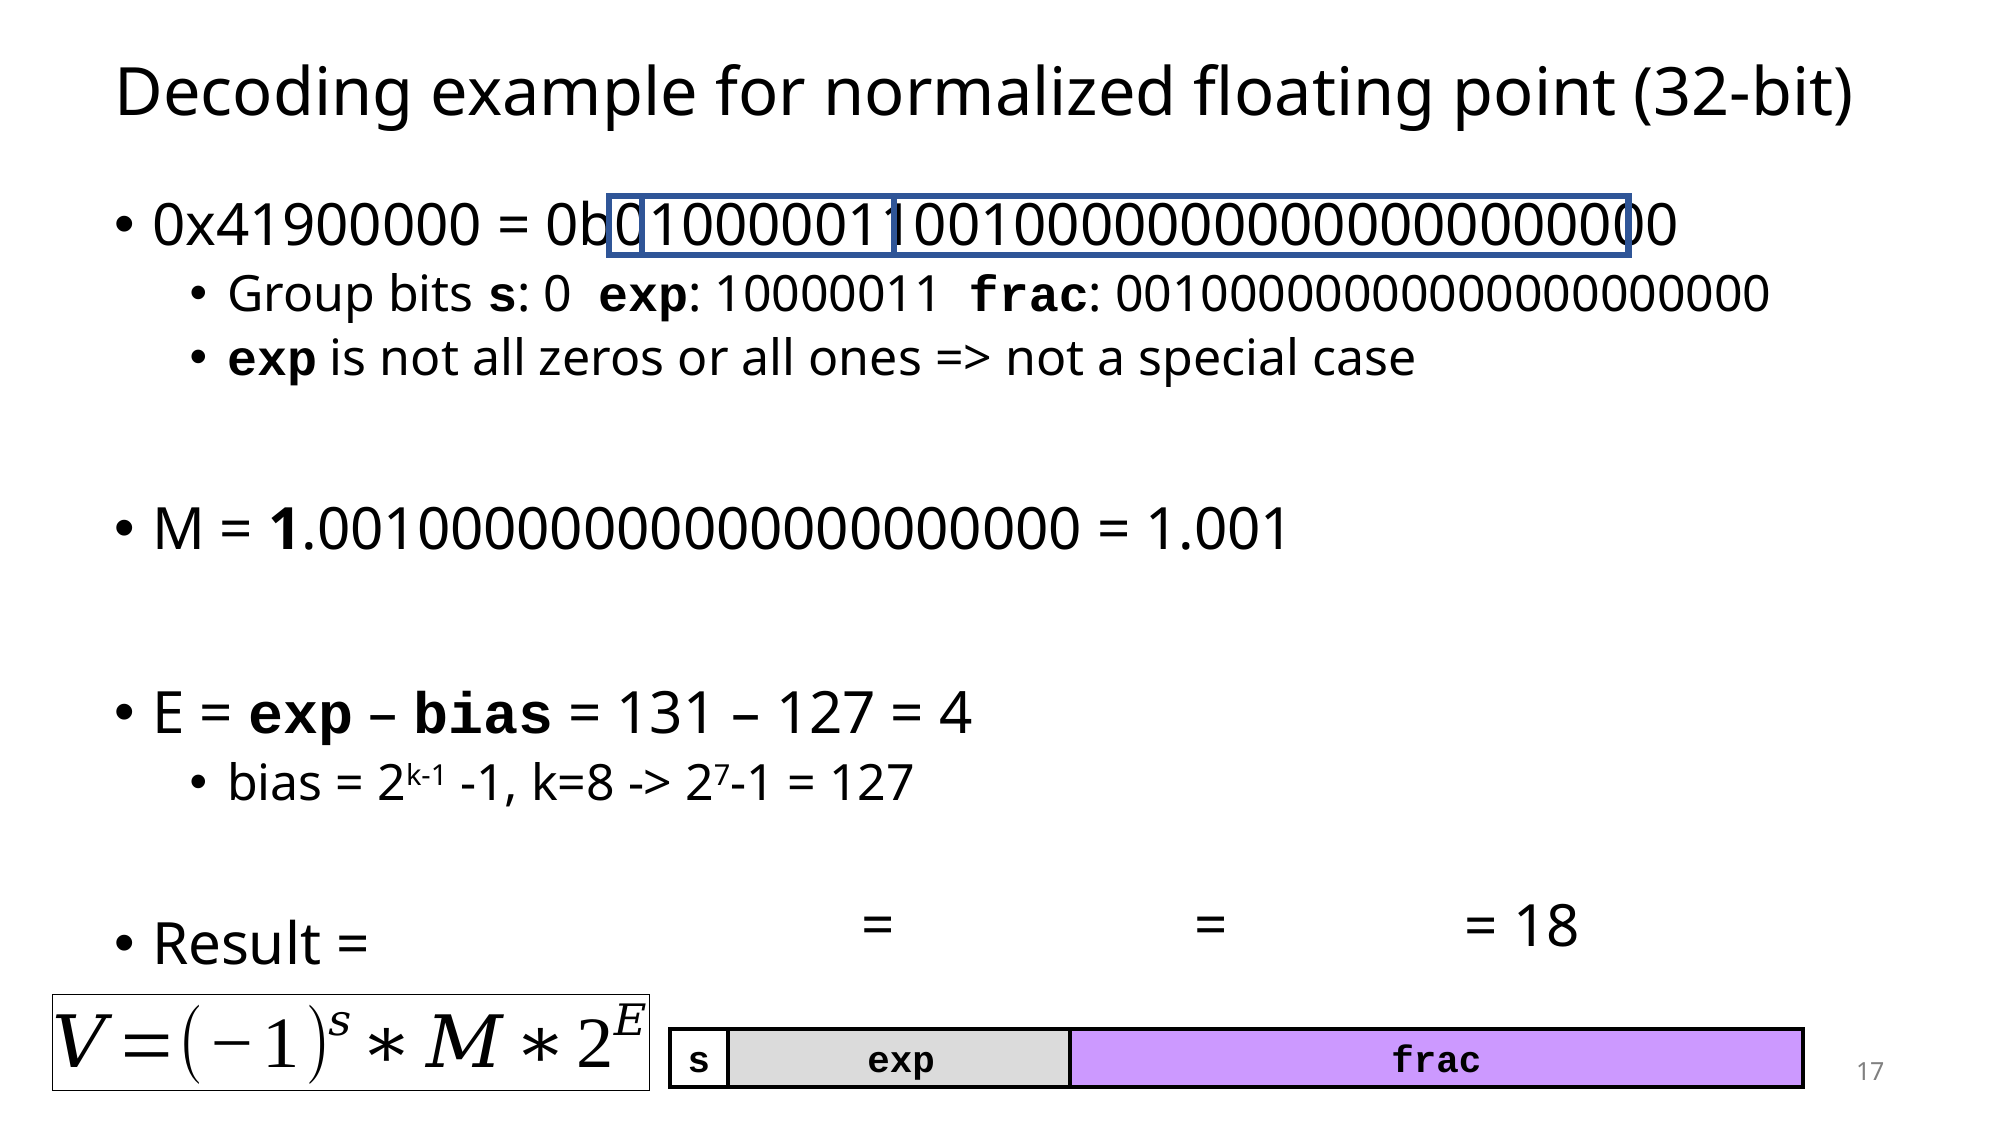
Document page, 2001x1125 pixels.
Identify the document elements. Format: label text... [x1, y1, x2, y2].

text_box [609, 196, 1629, 255]
slide_number 17 [1749, 1042, 1900, 1103]
text_box = 18 [1450, 880, 1624, 966]
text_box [669, 1028, 1804, 1088]
title Decoding example for normalized floating point (32-bit) [99, 37, 1900, 150]
